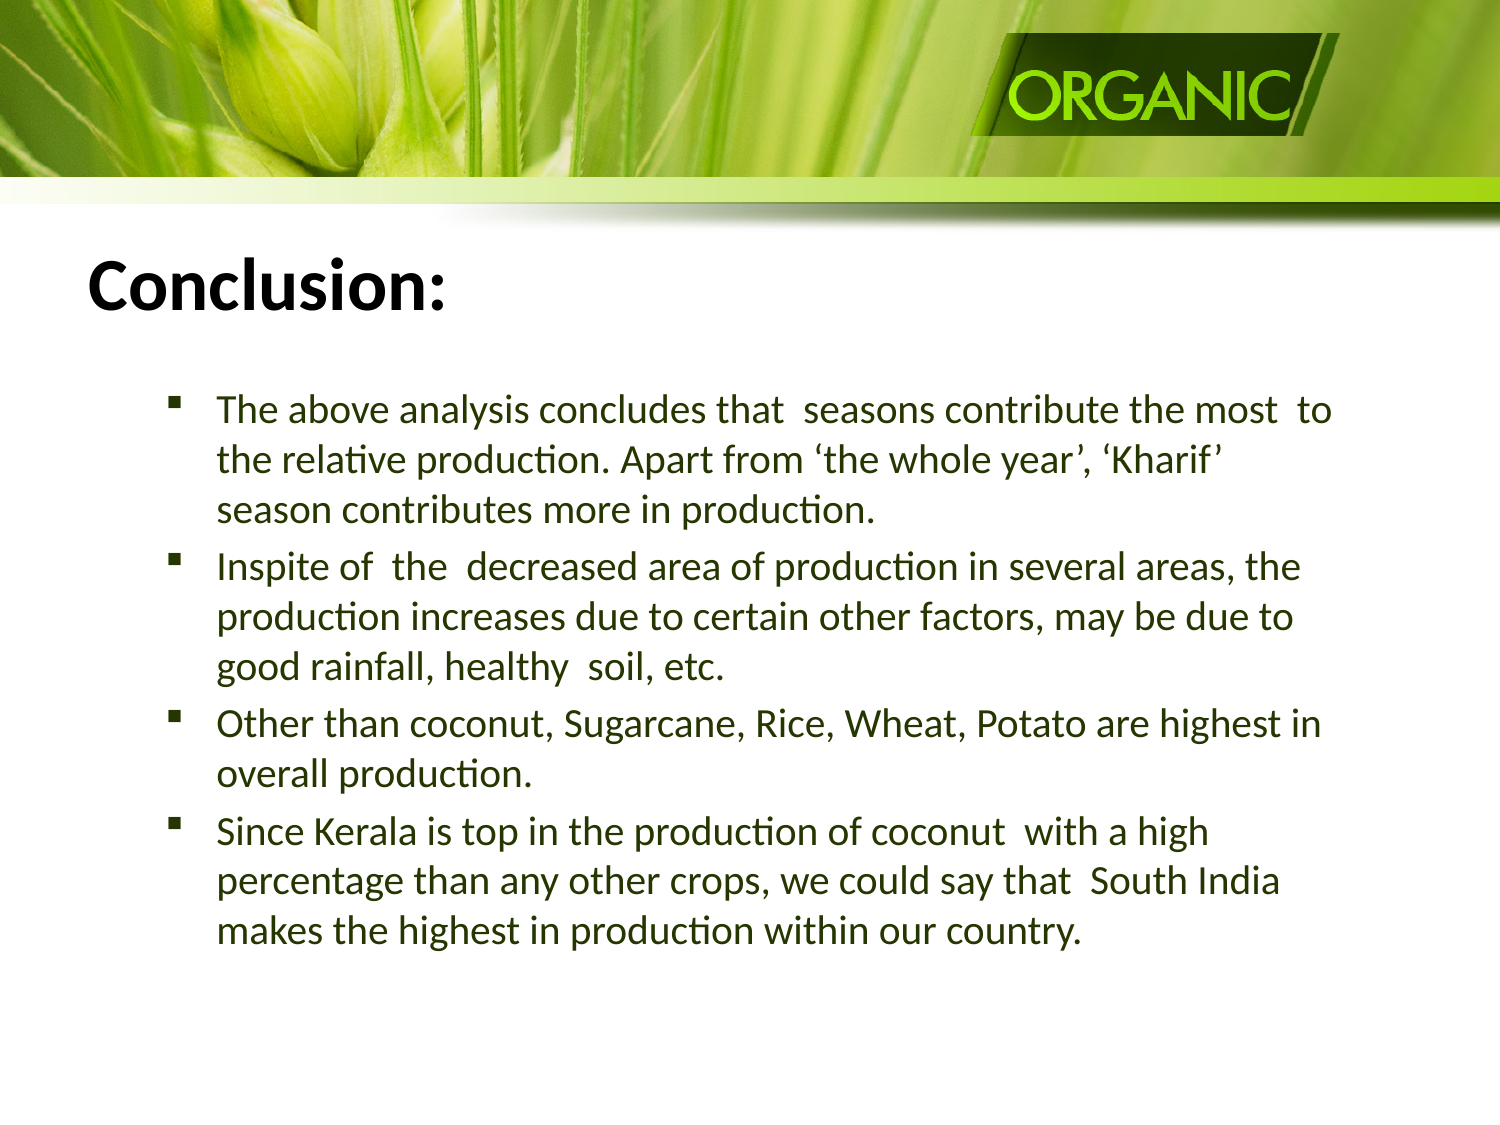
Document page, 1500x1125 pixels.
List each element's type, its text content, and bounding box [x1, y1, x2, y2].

picture [0, 0, 1500, 1125]
title Conclusion: [73, 236, 1424, 325]
list The above analysis concludes that seasons contribute the most to the relative production. Apart from ‘the whole year’, ‘Kharif’ season contributes more in production. Inspite of the decreased area of production in several areas, the production increases due to certain other factors, may be due to good rainfall, healthy soil, etc. Other than coconut, Sugarcane, Rice, Wheat, Potato are highest in overall production. Since Kerala is top in the production of coconut with a high percentage than any other crops, we could say that South India makes the highest in production within our country. [150, 375, 1363, 975]
